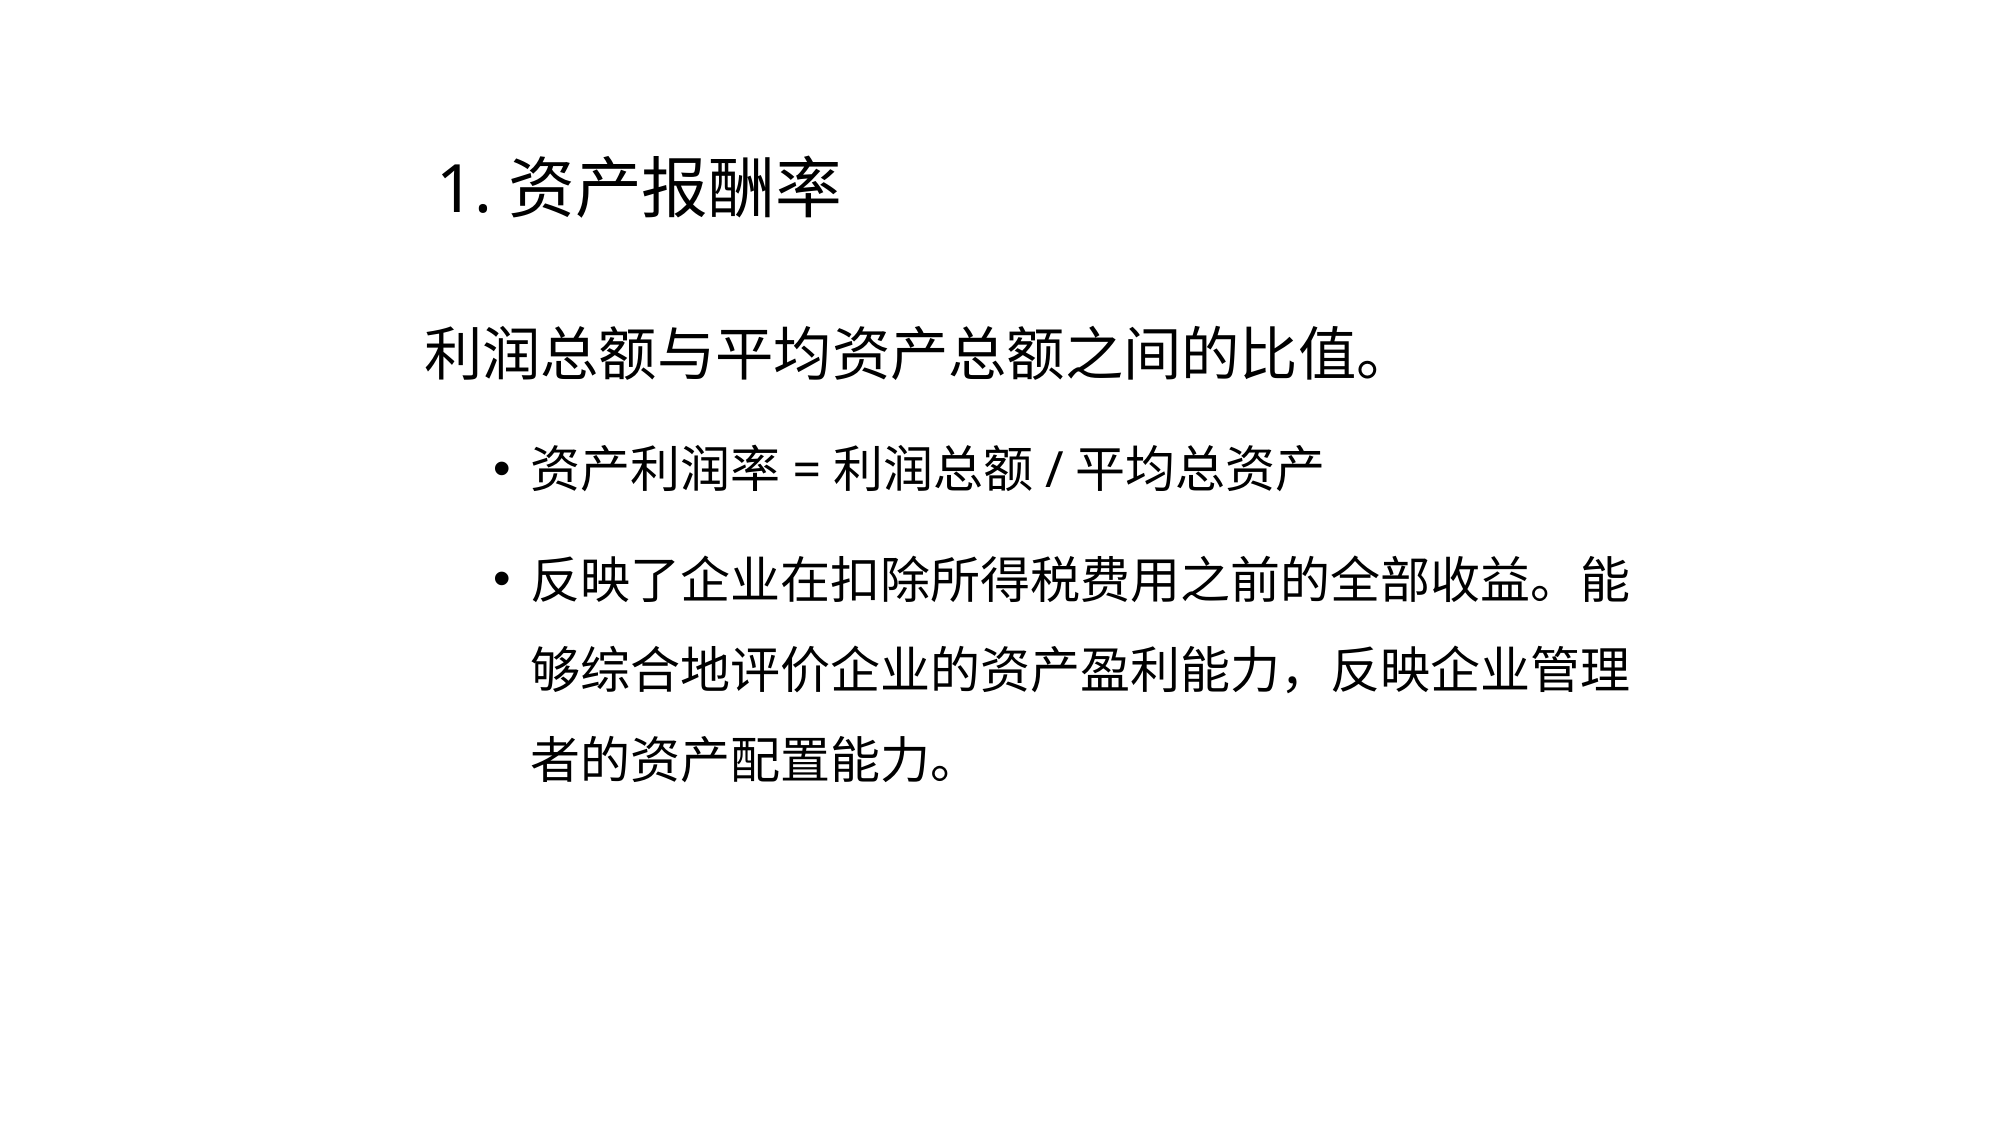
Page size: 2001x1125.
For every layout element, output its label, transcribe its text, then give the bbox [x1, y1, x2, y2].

list 利润总额与平均资产总额之间的比值。 资产利润率=利润总额/平均总资产 反映了企业在扣除所得税费用之前的全部收益。能够综合地评价企业的资产盈利能力，反映企业管理者的资产配置能力。 [409, 274, 1662, 1042]
title 1.资产报酬率 [421, 85, 1503, 274]
